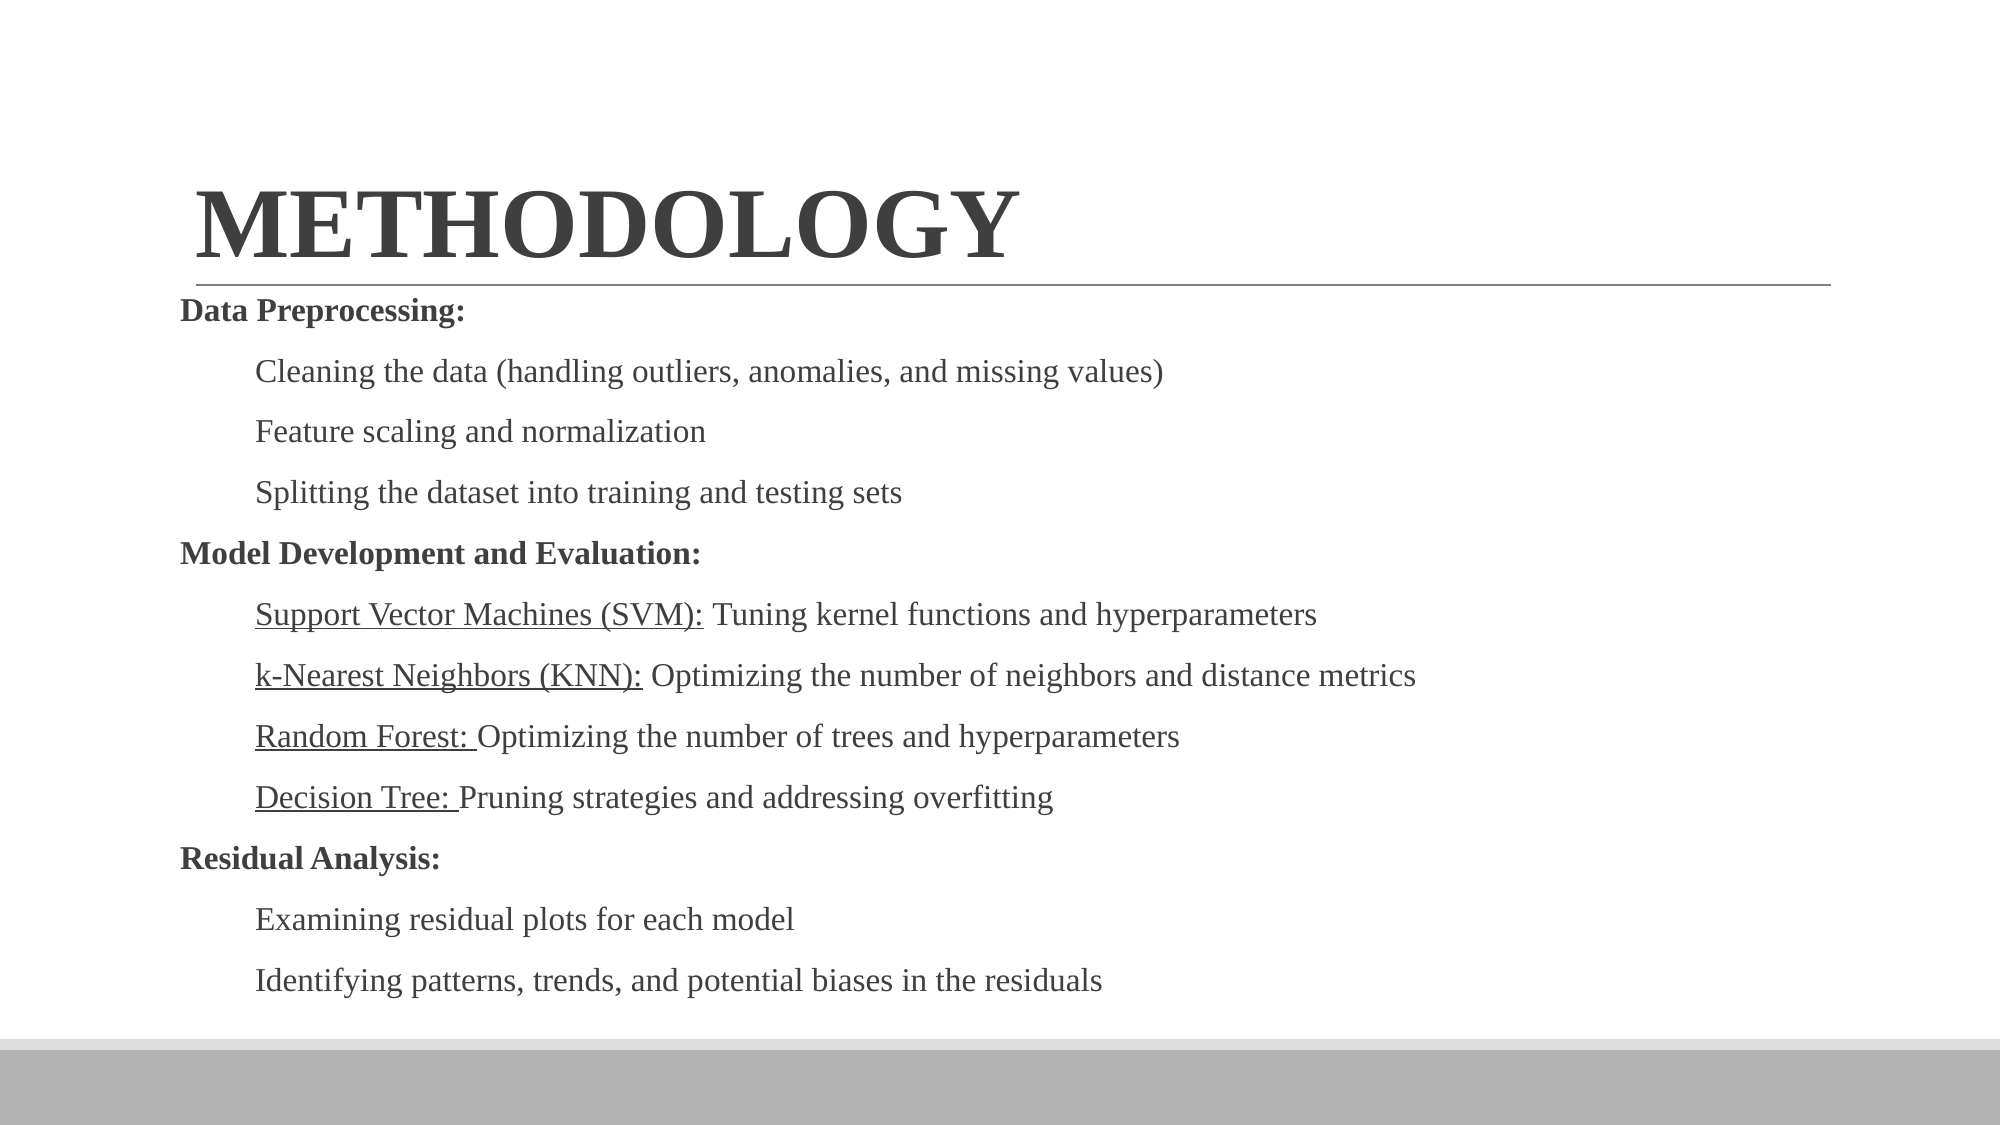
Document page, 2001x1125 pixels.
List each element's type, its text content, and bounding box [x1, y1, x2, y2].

list Data Preprocessing: Cleaning the data (handling outliers, anomalies, and missing values) Feature scaling and normalization Splitting the dataset into training and testing sets Model Development and Evaluation: Support Vector Machines (SVM): Tuning kernel functions and hyperparameters k-Nearest Neighbors (KNN): Optimizing the number of neighbors and distance metrics Random Forest: Optimizing the number of trees and hyperparameters Decision Tree: Pruning strategies and addressing overfitting Residual Analysis: Examining residual plots for each model Identifying patterns, trends, and potential biases in the residuals [180, 285, 1830, 1035]
title METHODOLOGY [180, 47, 1830, 285]
